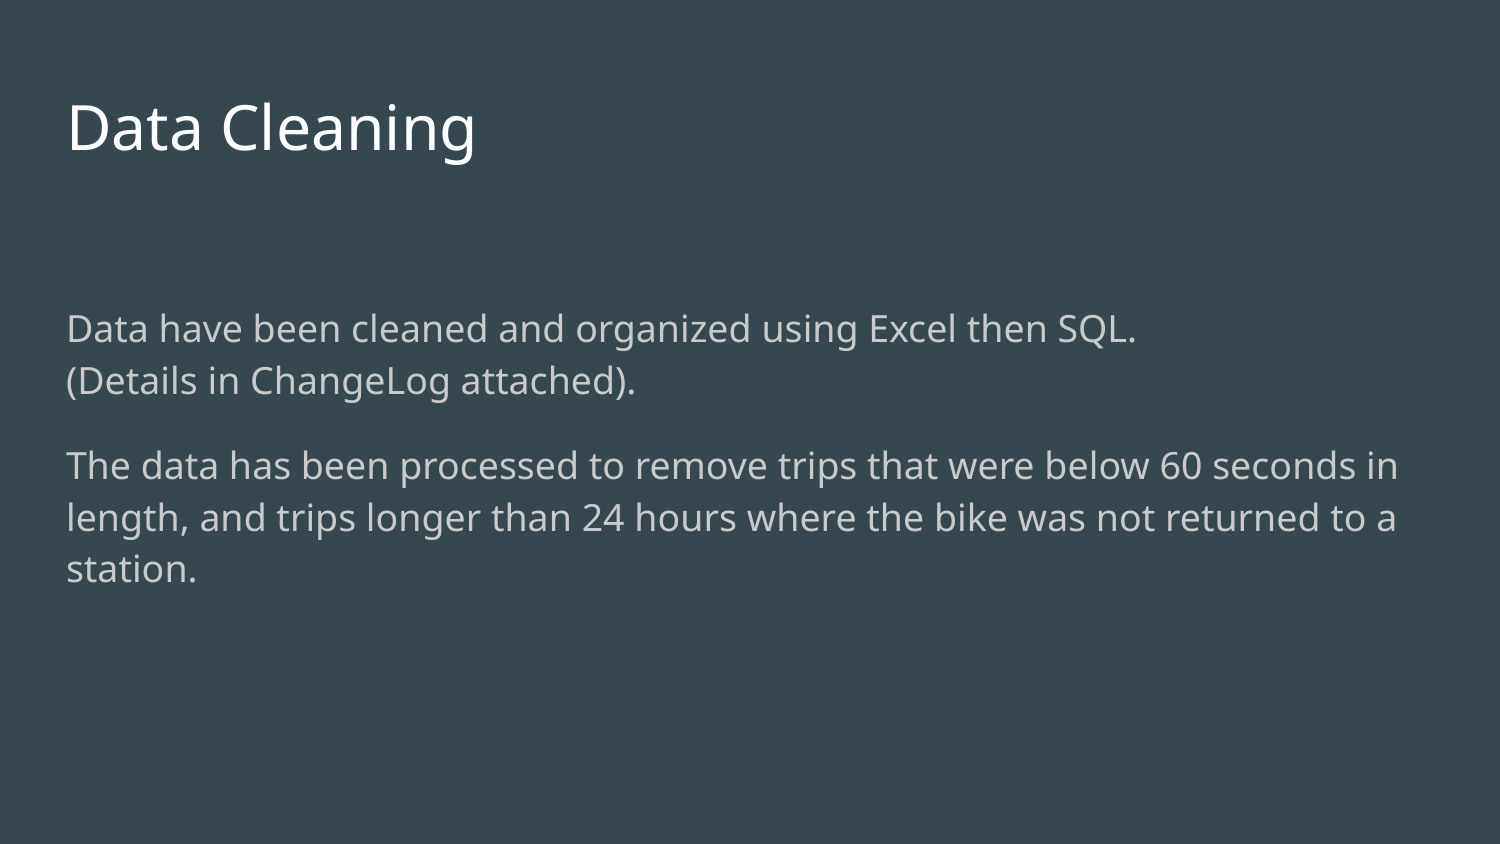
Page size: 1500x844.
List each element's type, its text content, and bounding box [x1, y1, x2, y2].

list Data have been cleaned and organized using Excel then SQL. (Details in ChangeLog attached). The data has been processed to remove trips that were below 60 seconds in length, and trips longer than 24 hours where the bike was not returned to a station. [51, 283, 1449, 844]
title Data Cleaning [51, 72, 1449, 167]
